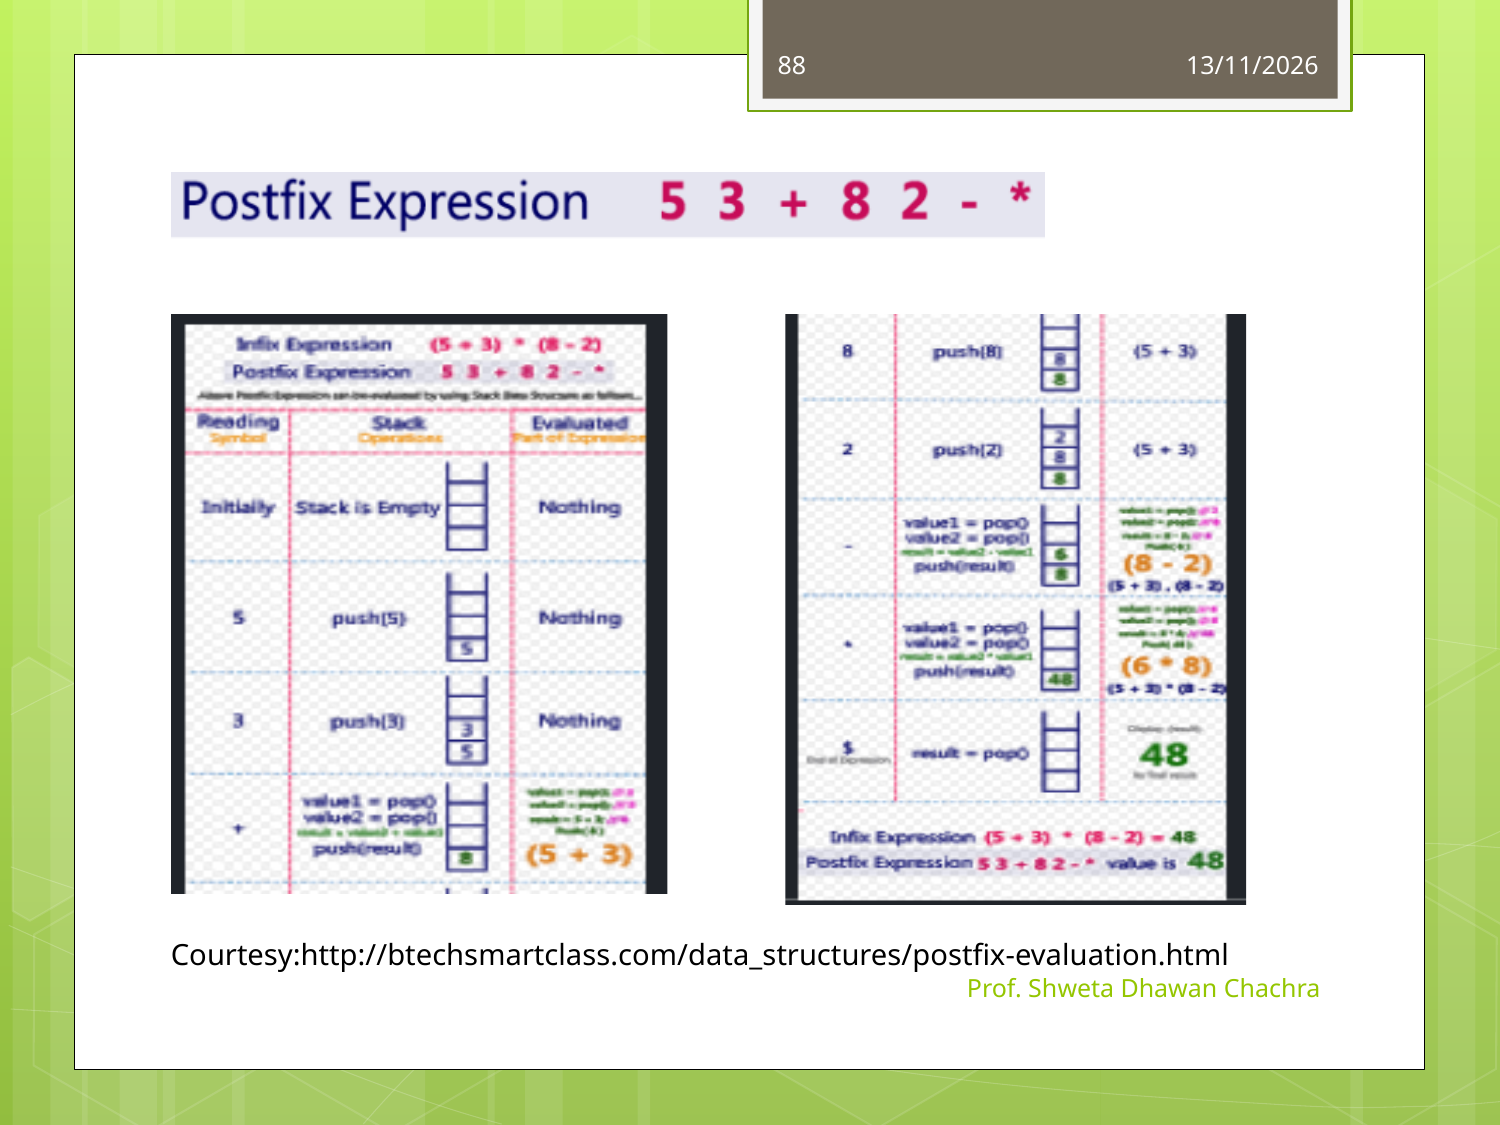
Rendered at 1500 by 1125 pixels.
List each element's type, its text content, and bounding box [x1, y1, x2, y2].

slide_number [983, 36, 1334, 97]
slide_number 88 [762, 36, 982, 97]
picture [170, 172, 1045, 239]
picture [170, 314, 668, 894]
text_box Courtesy:http://btechsmartclass.com/data_structures/postfix-evaluation.html [156, 928, 1361, 979]
picture [785, 314, 1247, 906]
footer Prof. Shweta Dhawan Chachra [761, 960, 1336, 1020]
